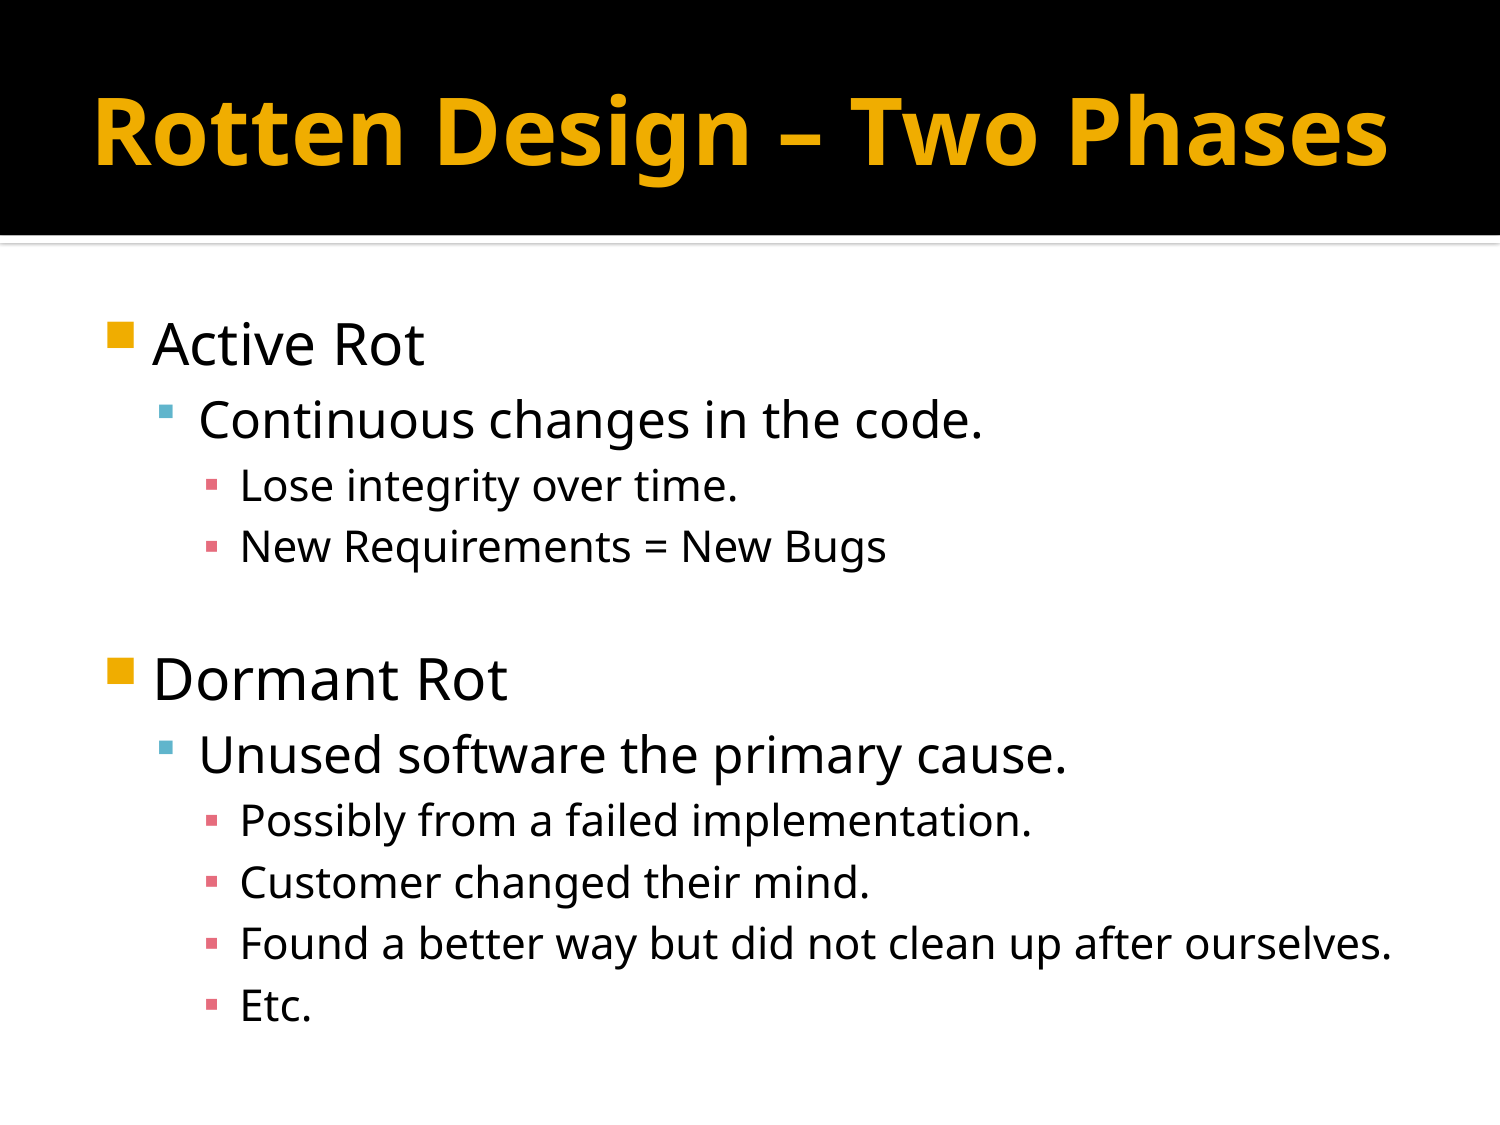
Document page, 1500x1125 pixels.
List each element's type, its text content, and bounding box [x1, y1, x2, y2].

title Rotten Design – Two Phases [75, 25, 1425, 231]
list Active Rot Continuous changes in the code. Lose integrity over time. New Requirements = New Bugs Dormant Rot Unused software the primary cause. Possibly from a failed implementation. Customer changed their mind. Found a better way but did not clean up after ourselves. Etc. [75, 291, 1425, 1050]
